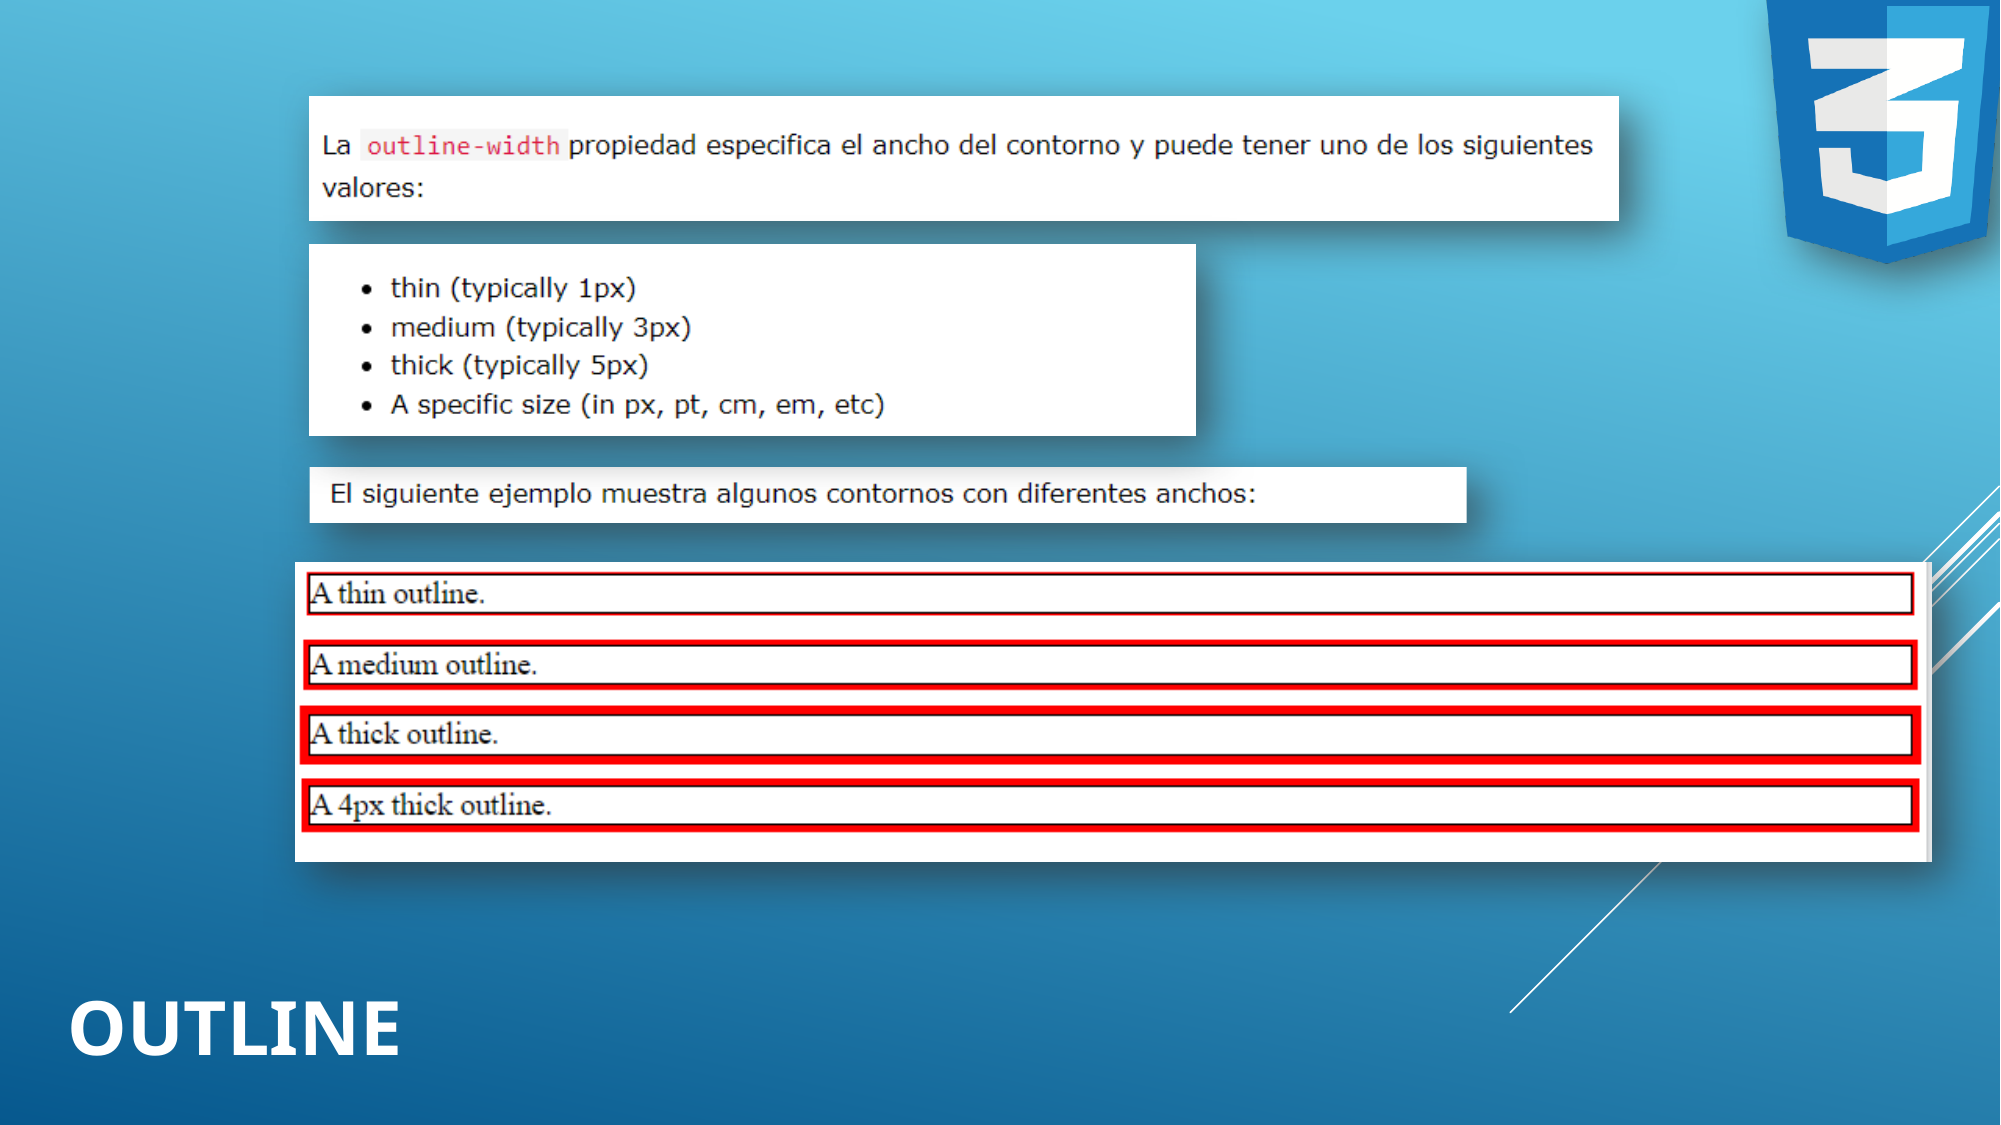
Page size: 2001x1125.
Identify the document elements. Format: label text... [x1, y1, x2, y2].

picture [309, 96, 1620, 221]
picture [295, 562, 1933, 863]
picture [1703, 0, 2000, 309]
picture [309, 244, 1196, 436]
picture [309, 467, 1467, 523]
title outline [52, 901, 1453, 1125]
